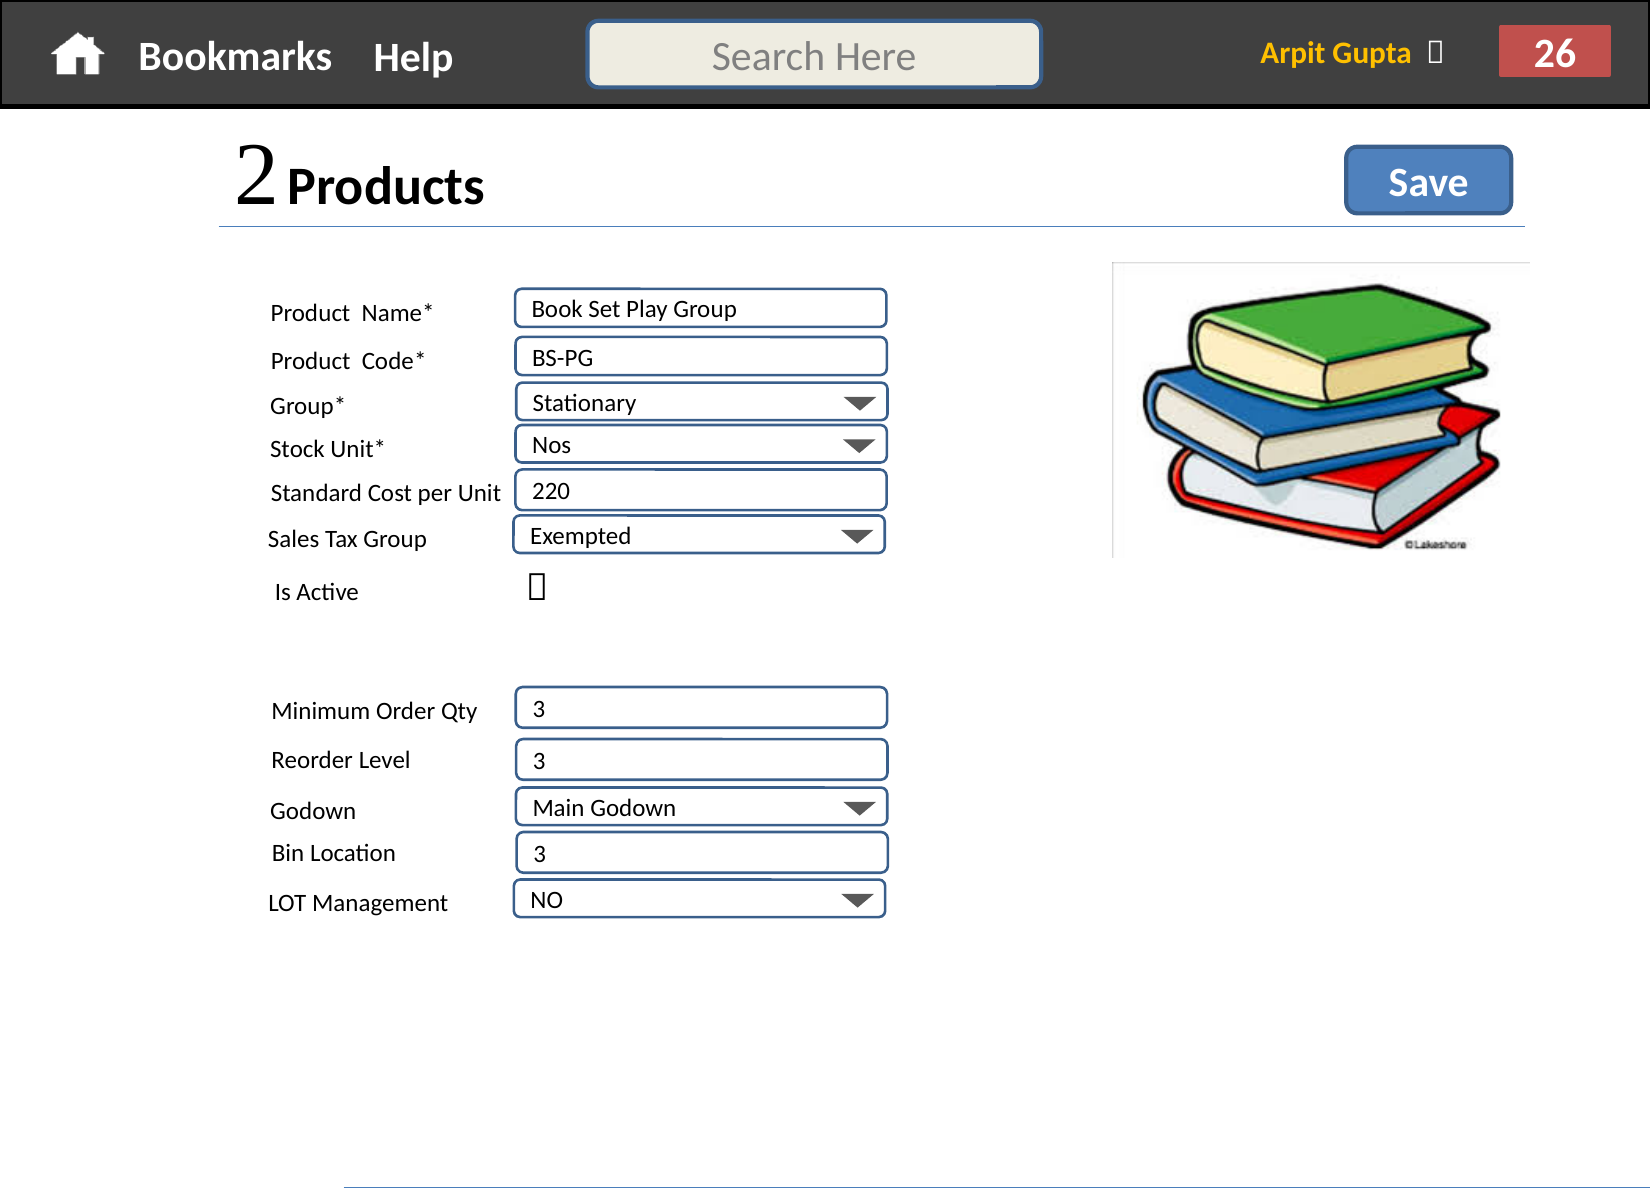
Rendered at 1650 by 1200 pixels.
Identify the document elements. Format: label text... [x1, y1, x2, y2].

text_box Is Active  [260, 570, 636, 616]
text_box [254, 389, 888, 424]
text_box 3 [514, 739, 890, 782]
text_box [254, 288, 887, 335]
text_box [251, 515, 885, 562]
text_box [253, 424, 887, 471]
text_box Save [1344, 144, 1514, 216]
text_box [252, 879, 886, 926]
text_box Reorder Level [256, 740, 426, 782]
text_box Bin Location [257, 842, 412, 875]
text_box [255, 686, 888, 733]
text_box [254, 787, 888, 834]
picture [1112, 262, 1530, 559]
picture [50, 26, 105, 80]
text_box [254, 479, 887, 516]
text_box  Products [218, 106, 1063, 226]
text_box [255, 336, 887, 383]
text_box 3 [514, 840, 890, 875]
